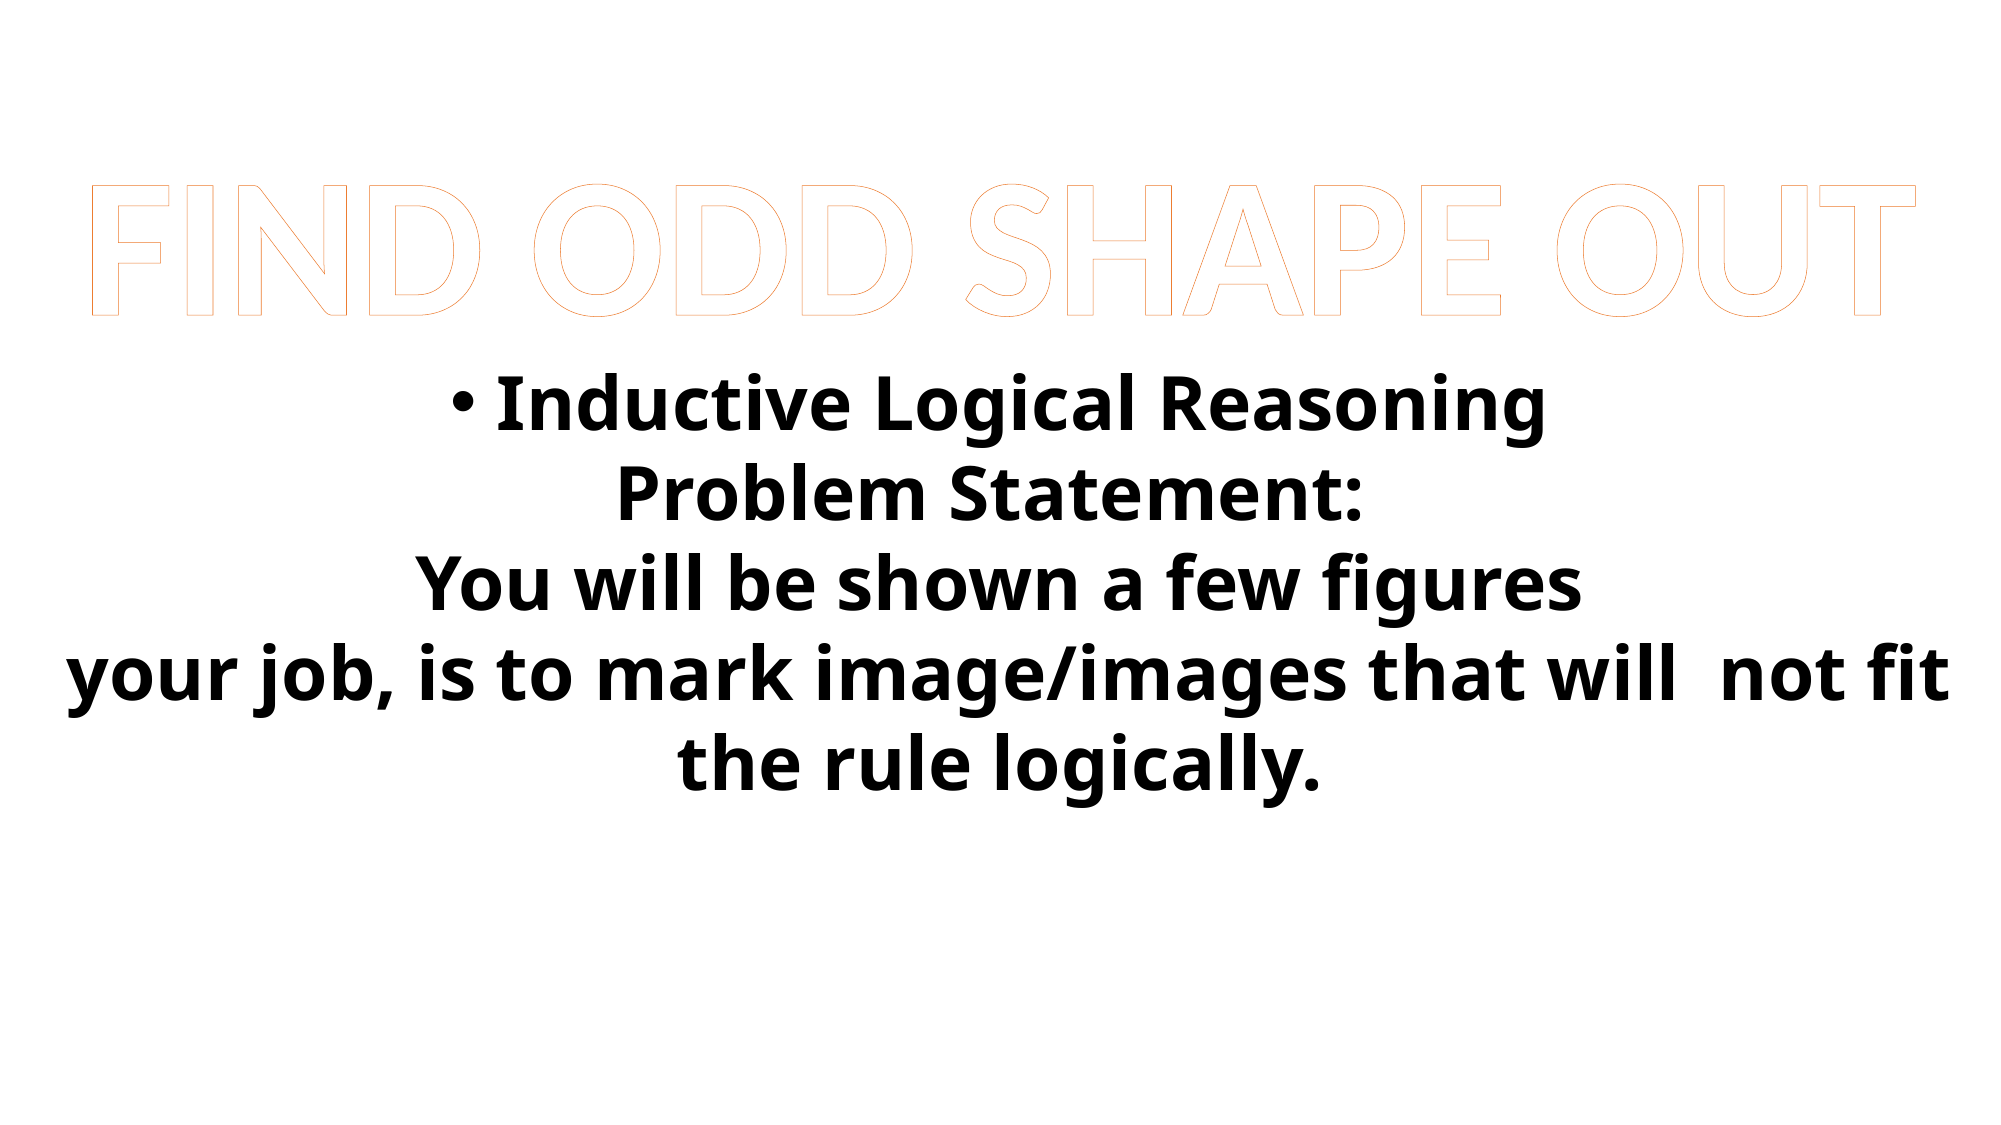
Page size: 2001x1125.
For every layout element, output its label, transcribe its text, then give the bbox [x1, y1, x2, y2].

text_box FIND ODD SHAPE OUT Inductive Logical Reasoning Problem Statement: You will be shown a few figures your job, is to mark image/images that will not fit the rule logically. [0, 107, 2000, 903]
